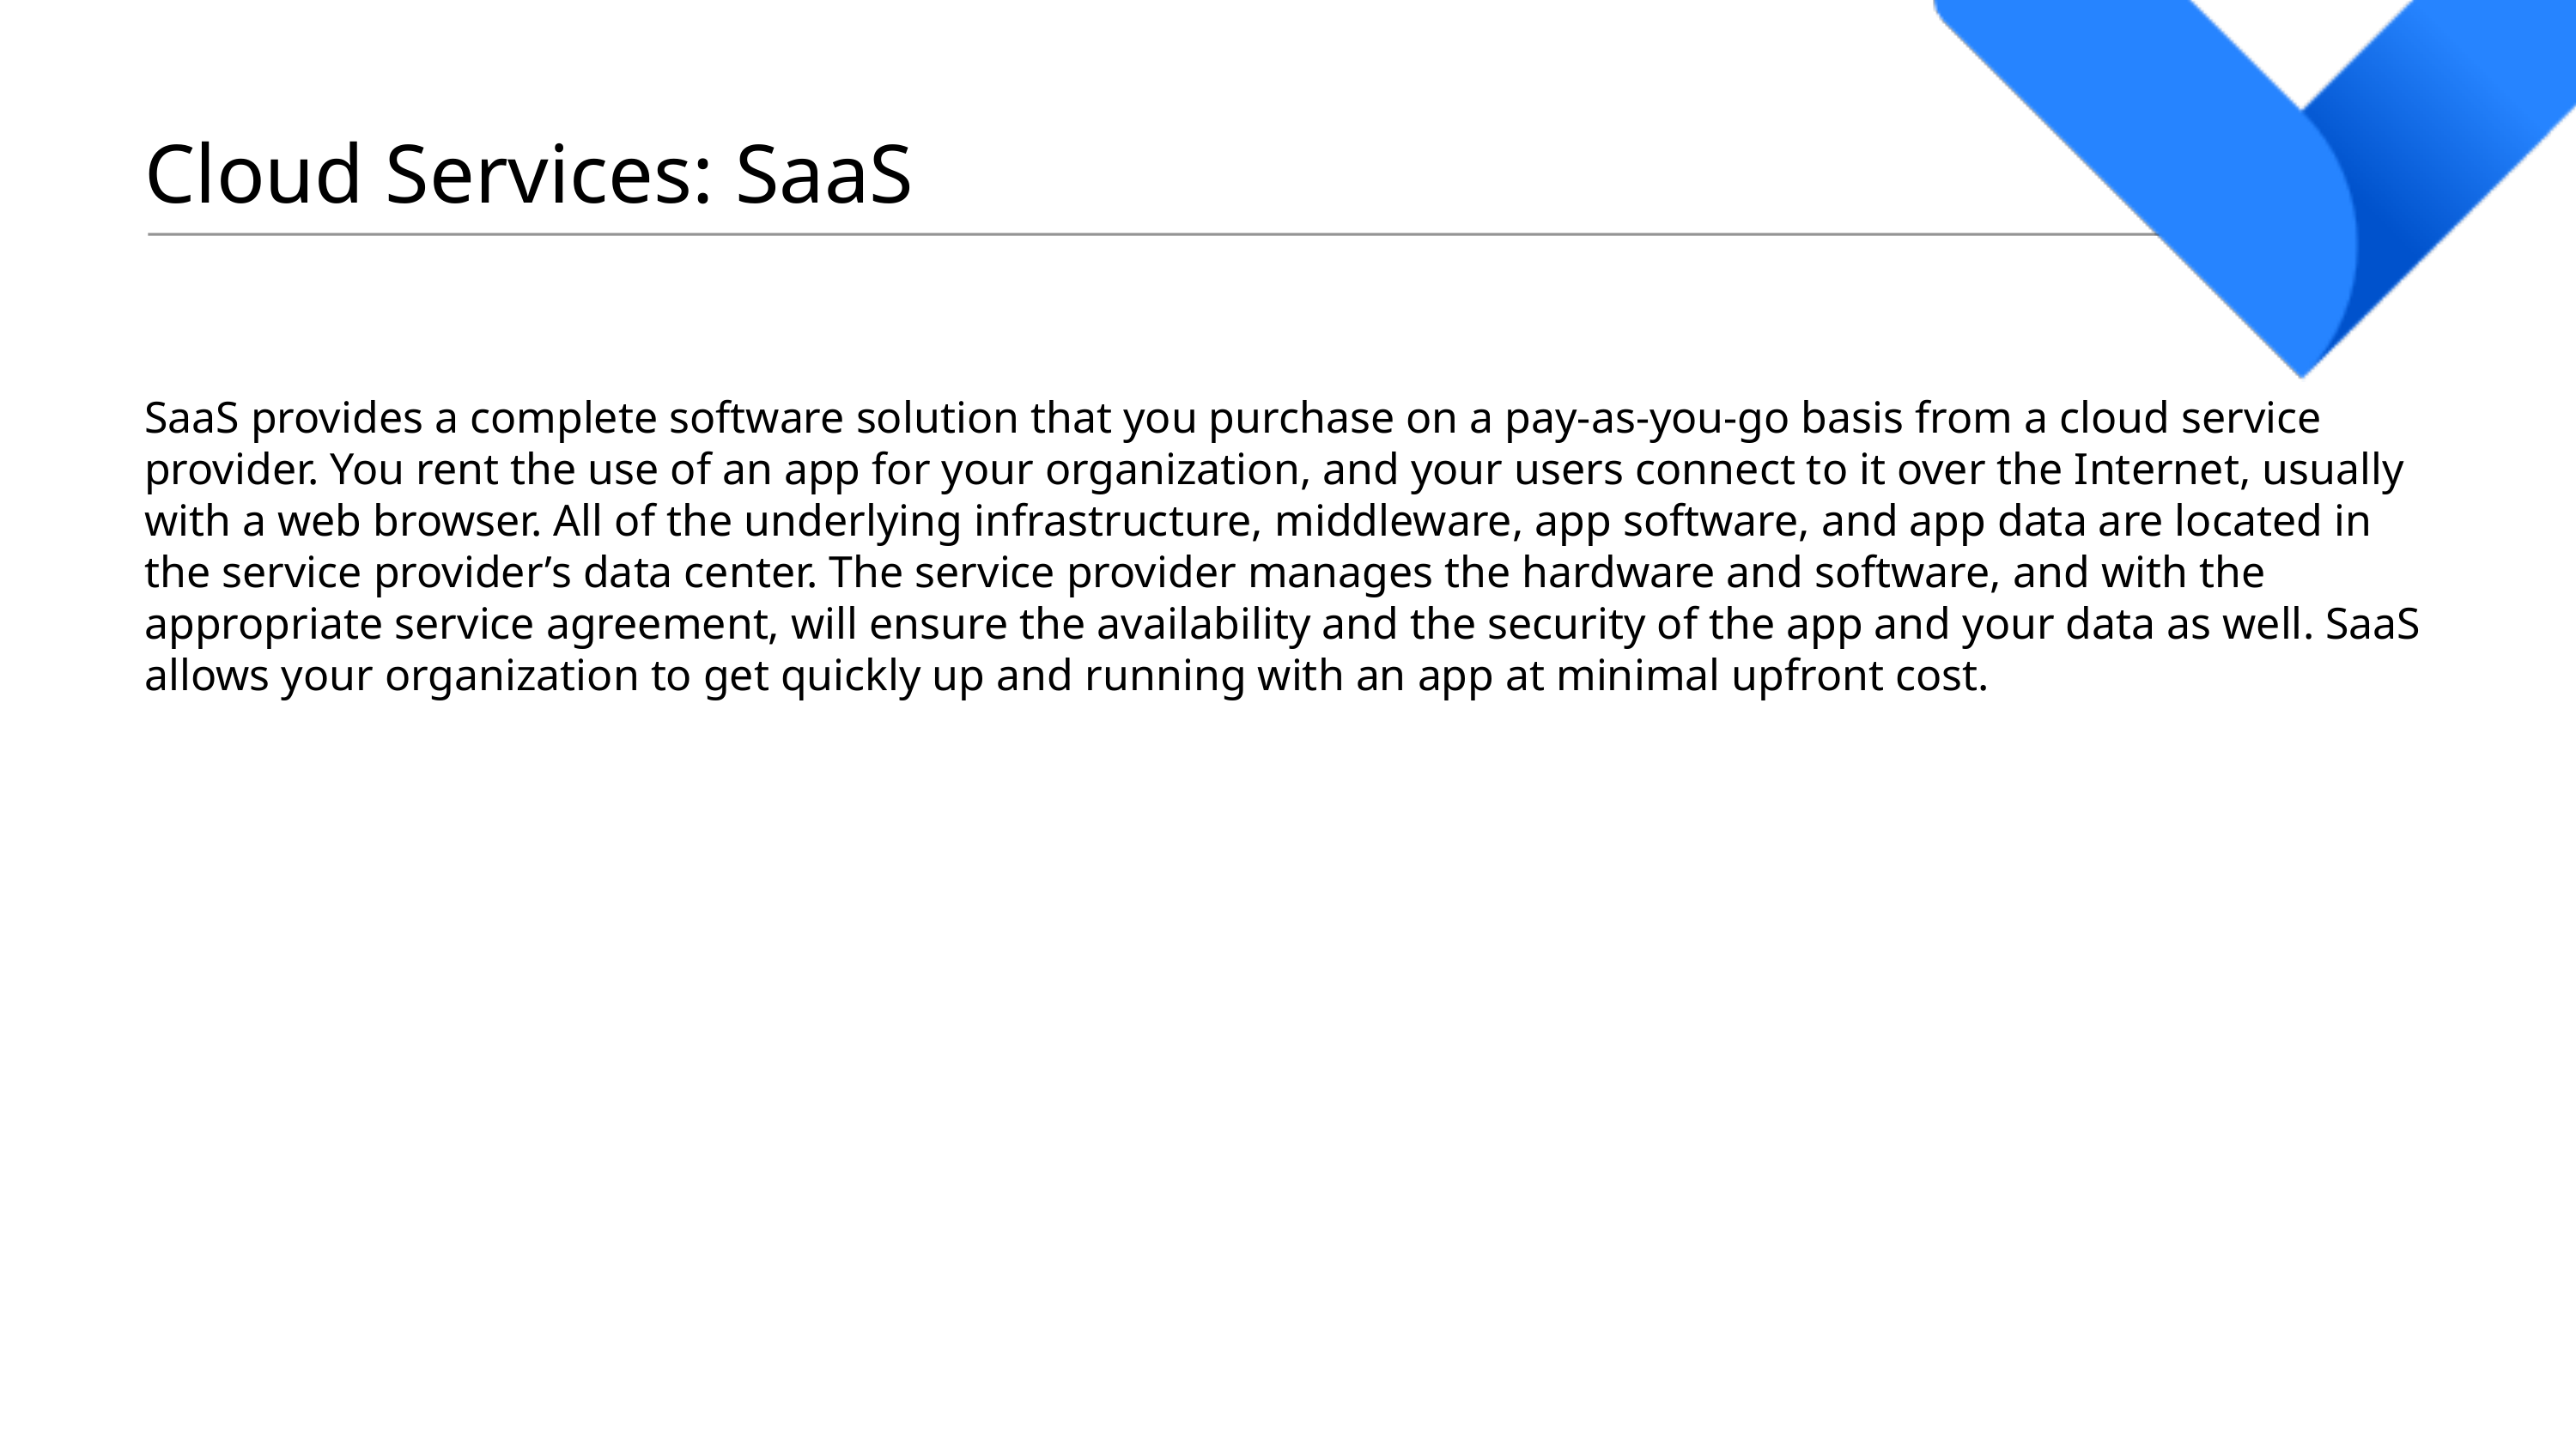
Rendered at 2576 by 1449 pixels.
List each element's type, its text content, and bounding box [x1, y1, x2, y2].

text_box Cloud Services: SaaS [144, 124, 1932, 220]
text_box [1932, 0, 2576, 382]
text_box SaaS provides a complete software solution that you purchase on a pay-as-you-go basis from a cloud service provider. You rent the use of an app for your organization, and your users connect to it over the Internet, usually with a web browser. All of the underlying infrastructure, middleware, app software, and app data are located in the service provider’s data center. The service provider manages the hardware and software, and with the appropriate service agreement, will ensure the availability and the security of the app and your data as well. SaaS allows your organization to get quickly up and running with an app at minimal upfront cost. [144, 381, 2426, 700]
